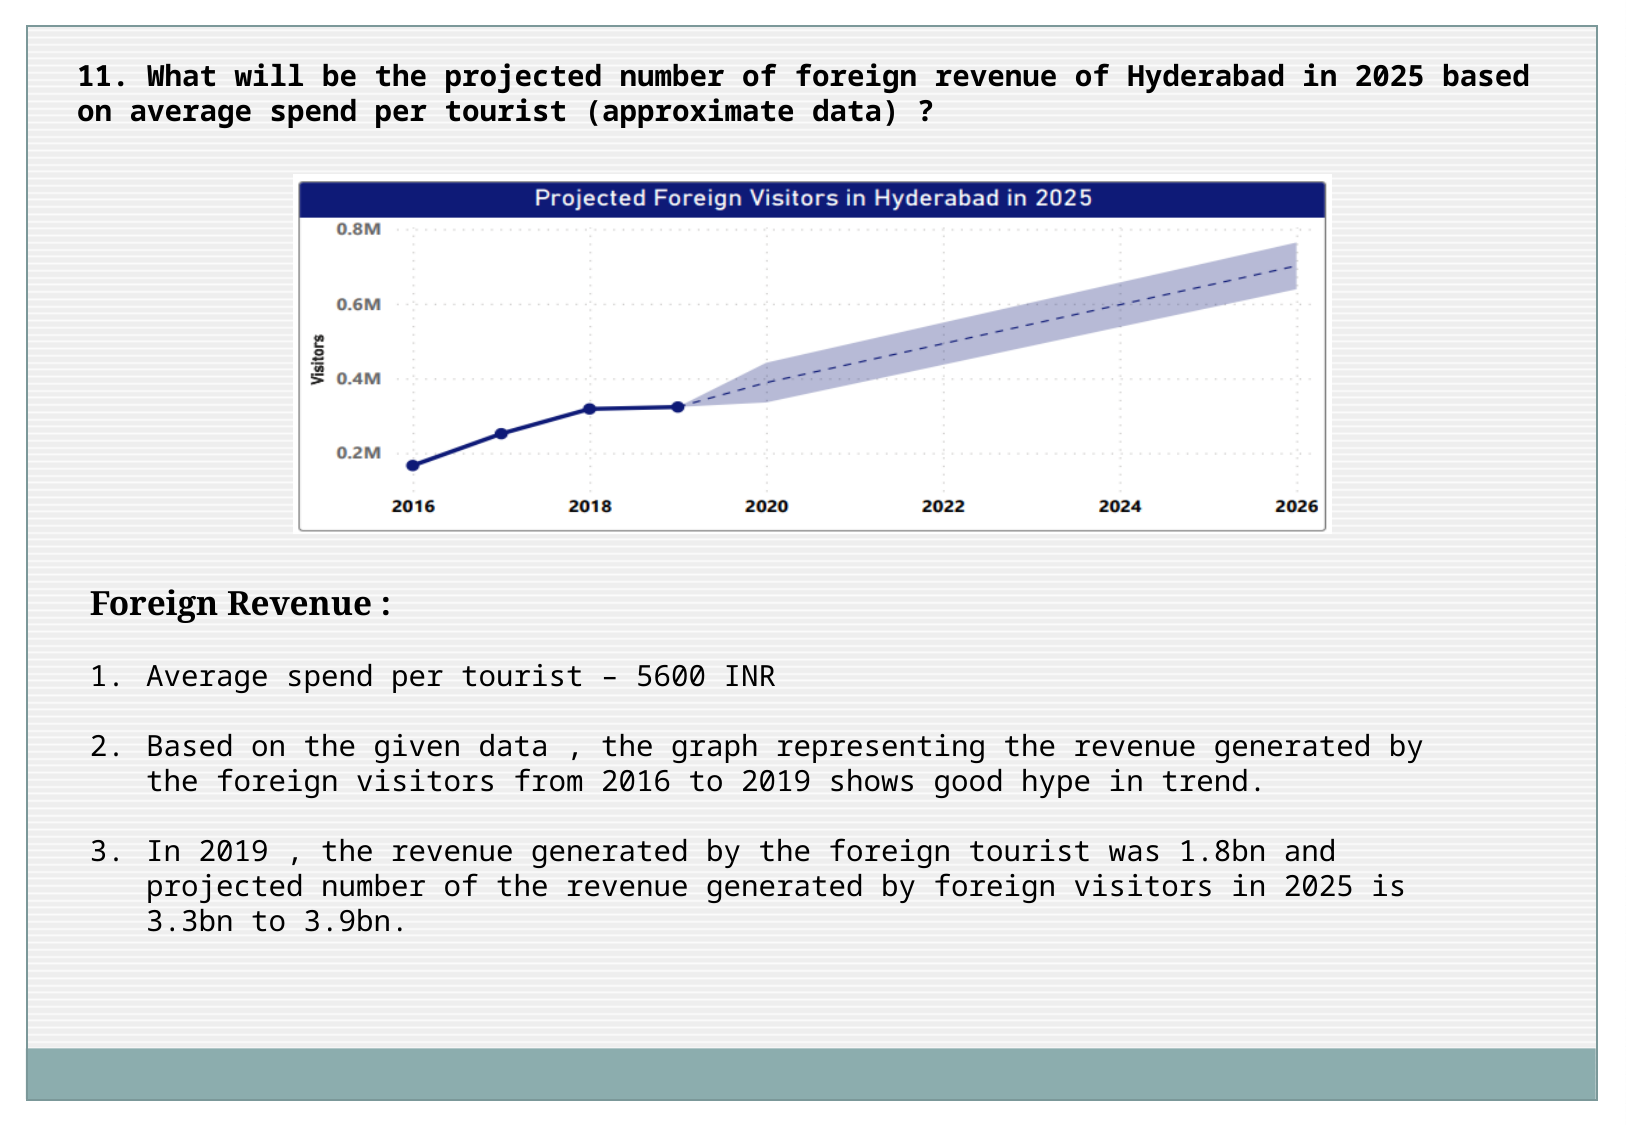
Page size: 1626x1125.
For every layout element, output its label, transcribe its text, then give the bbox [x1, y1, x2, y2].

text_box 11. What will be the projected number of foreign revenue of Hyderabad in 2025 based on average spend per tourist (approximate data) ? [62, 49, 1575, 135]
picture [293, 174, 1332, 534]
text_box Foreign Revenue : Average spend per tourist – 5600 INR Based on the given data , the graph representing the revenue generated by the foreign visitors from 2016 to 2019 shows good hype in trend. In 2019 , the revenue generated by the foreign tourist was 1.8bn and projected number of the revenue generated by foreign visitors in 2025 is 3.3bn to 3.9bn. [74, 574, 1488, 980]
